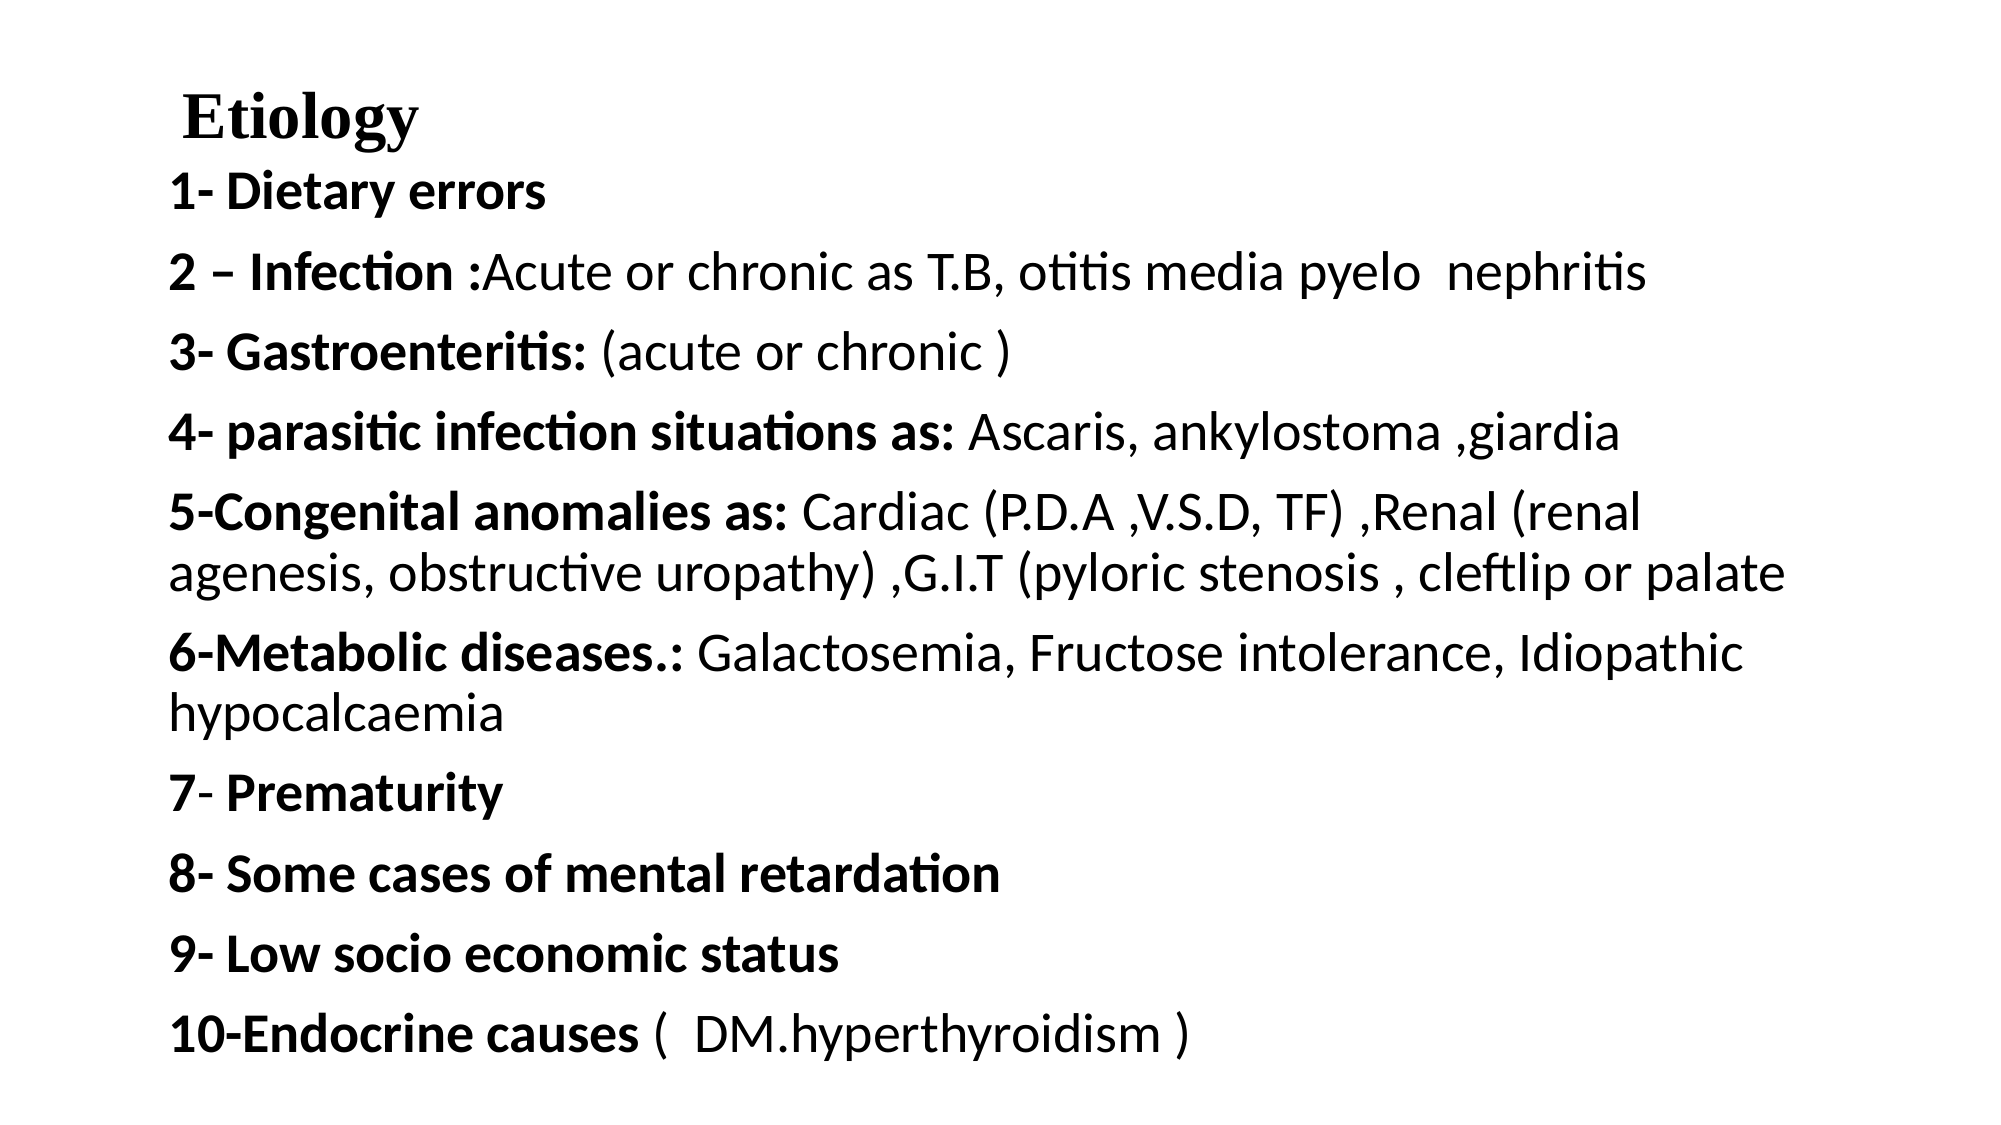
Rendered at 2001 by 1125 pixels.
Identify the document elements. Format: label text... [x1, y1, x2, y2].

list 1- Dietary errors 2 – Infection :Acute or chronic as T.B, otitis media pyelo nephritis 3- Gastroenteritis: (acute or chronic ) 4- parasitic infection situations as: Ascaris, ankylostoma ,giardia 5-Congenital anomalies as: Cardiac (P.D.A ,V.S.D, TF) ,Renal (renal agenesis, obstructive uropathy) ,G.I.T (pyloric stenosis , cleftlip or palate 6-Metabolic diseases.: Galactosemia, Fructose intolerance, Idiopathic hypocalcaemia 7- Prematurity 8- Some cases of mental retardation 9- Low socio economic status 10-Endocrine causes ( DM.hyperthyroidism ) [154, 154, 1863, 1088]
title Etiology [168, 59, 1863, 154]
